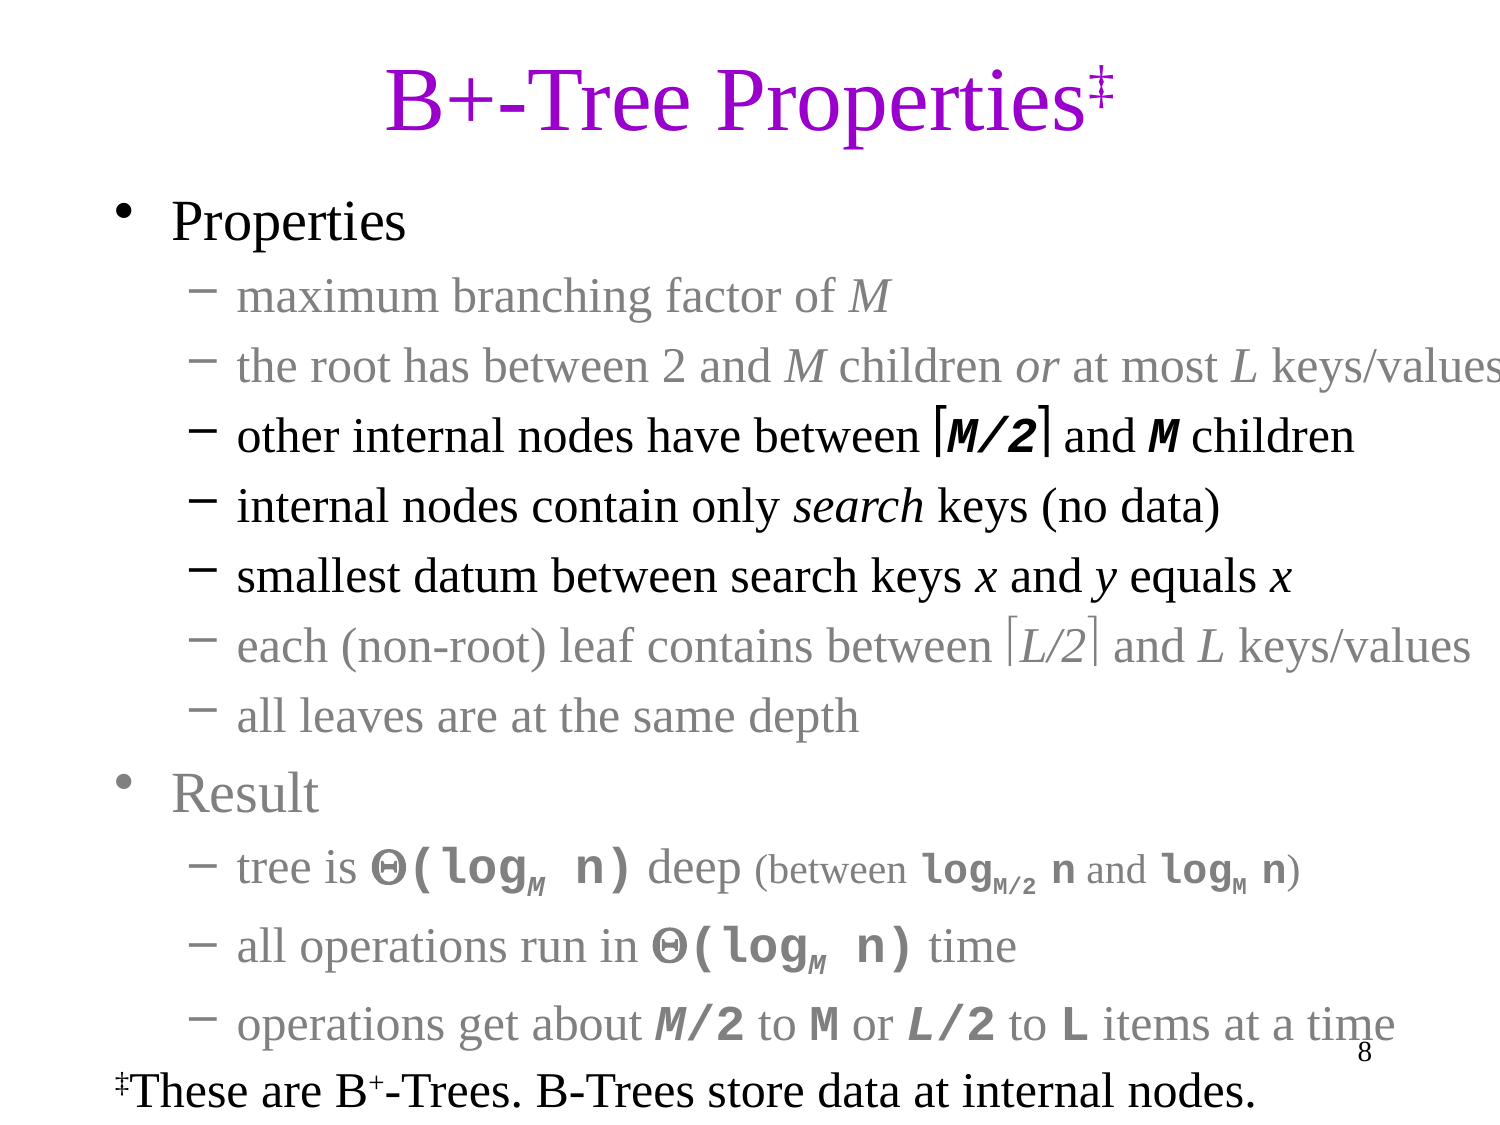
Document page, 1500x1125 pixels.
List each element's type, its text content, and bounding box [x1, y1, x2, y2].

slide_number 8 [1074, 1024, 1388, 1101]
text_box Properties maximum branching factor of M the root has between 2 and M children or at most L keys/values other internal nodes have between M/2 and M children internal nodes contain only search keys (no data) smallest datum between search keys x and y equals x each (non-root) leaf contains between L/2 and L keys/values all leaves are at the same depth Result tree is (logM n) deep (between logM/2 n and logM n) all operations run in (logM n) time operations get about M/2 to M or L/2 to L items at a time [99, 174, 1500, 850]
title B+-Tree Properties‡ [112, 0, 1388, 174]
text_box ‡These are B+-Trees. B-Trees store data at internal nodes. [100, 1049, 1273, 1125]
